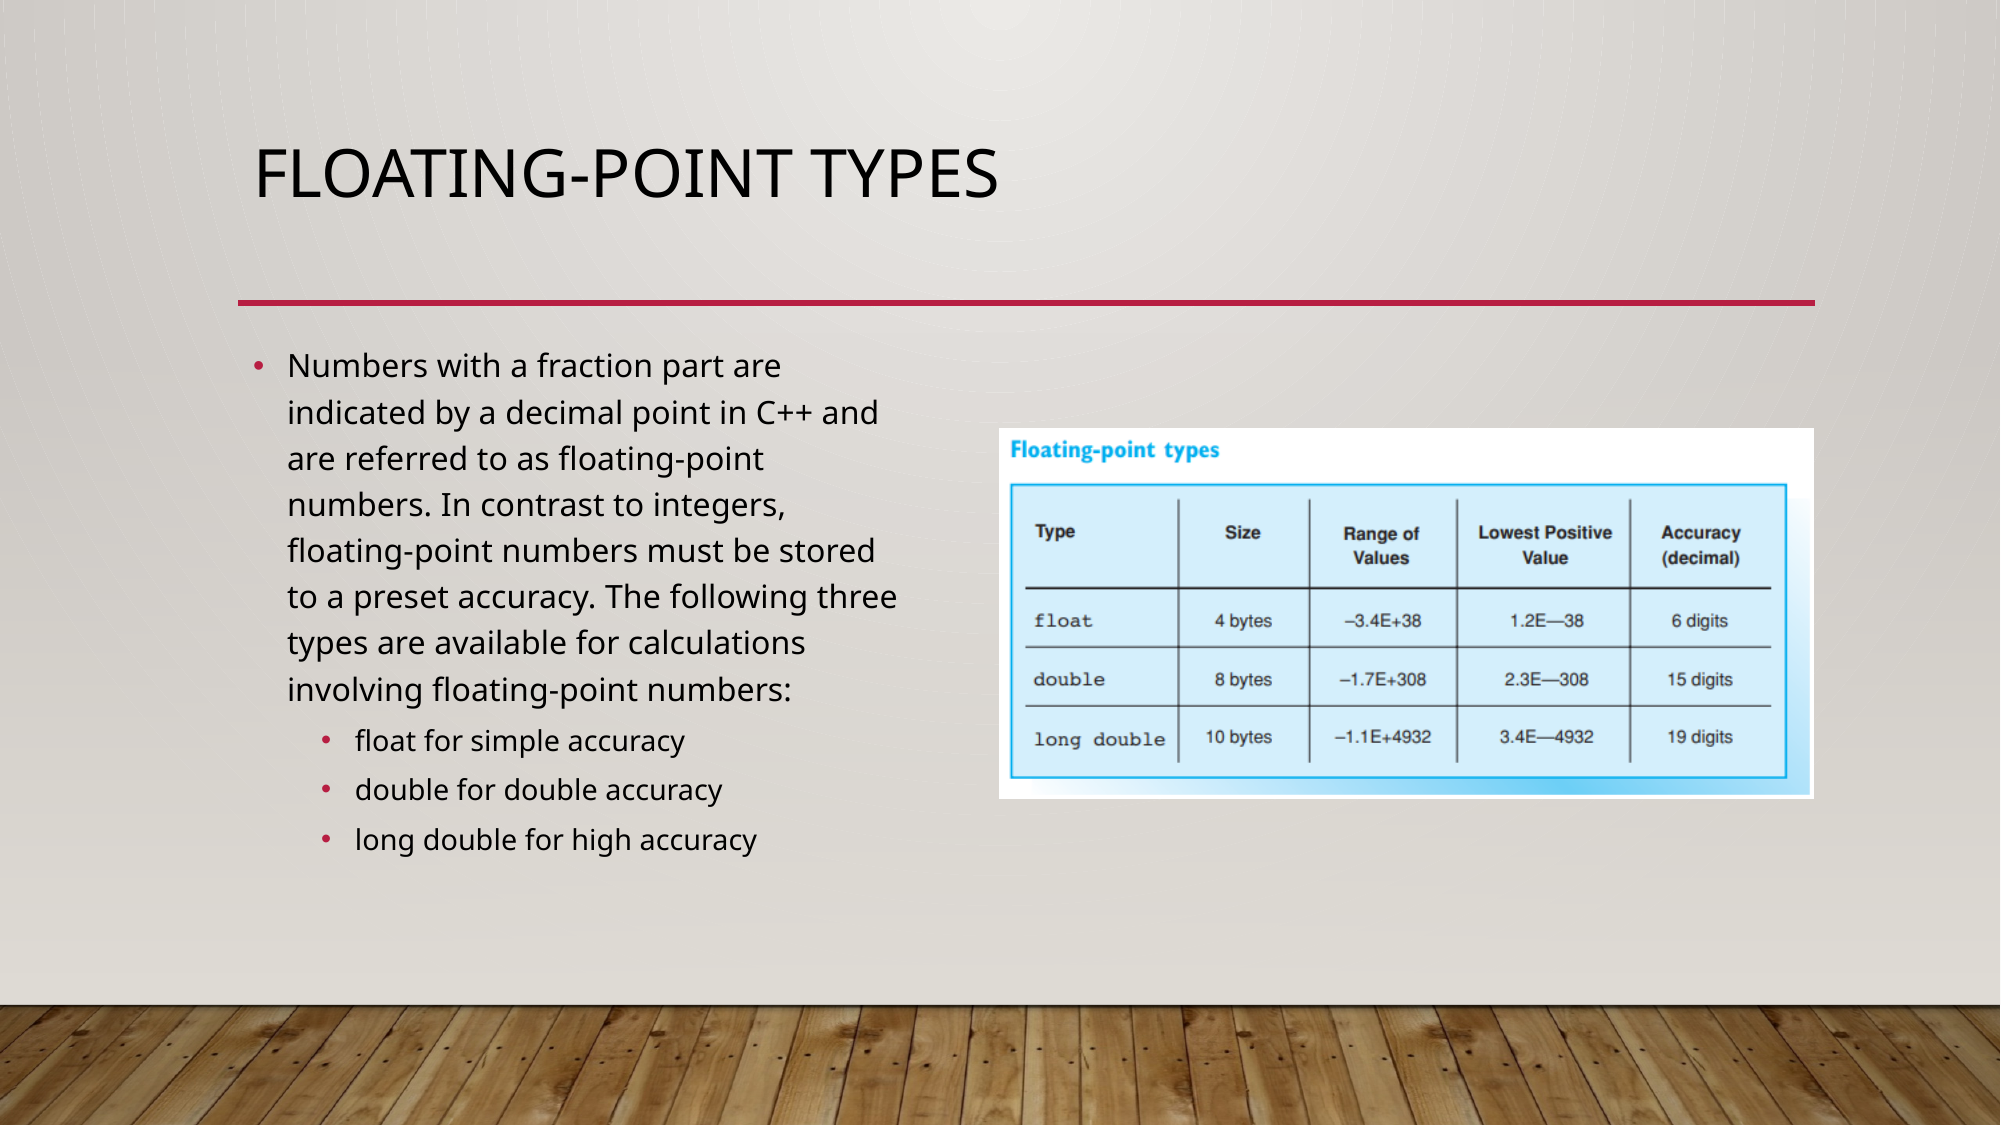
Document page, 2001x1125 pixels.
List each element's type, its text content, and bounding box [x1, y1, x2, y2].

title Floating-point types [238, 131, 1814, 305]
list Numbers with a fraction part are indicated by a decimal point in C++ and are referred to as floating-point numbers. In contrast to integers, floating-point numbers must be stored to a preset accuracy. The following three types are available for calculations involving floating-point numbers: float for simple accuracy double for double accuracy long double for high accuracy [238, 330, 921, 897]
picture [999, 428, 1814, 799]
picture [0, 1005, 2000, 1125]
